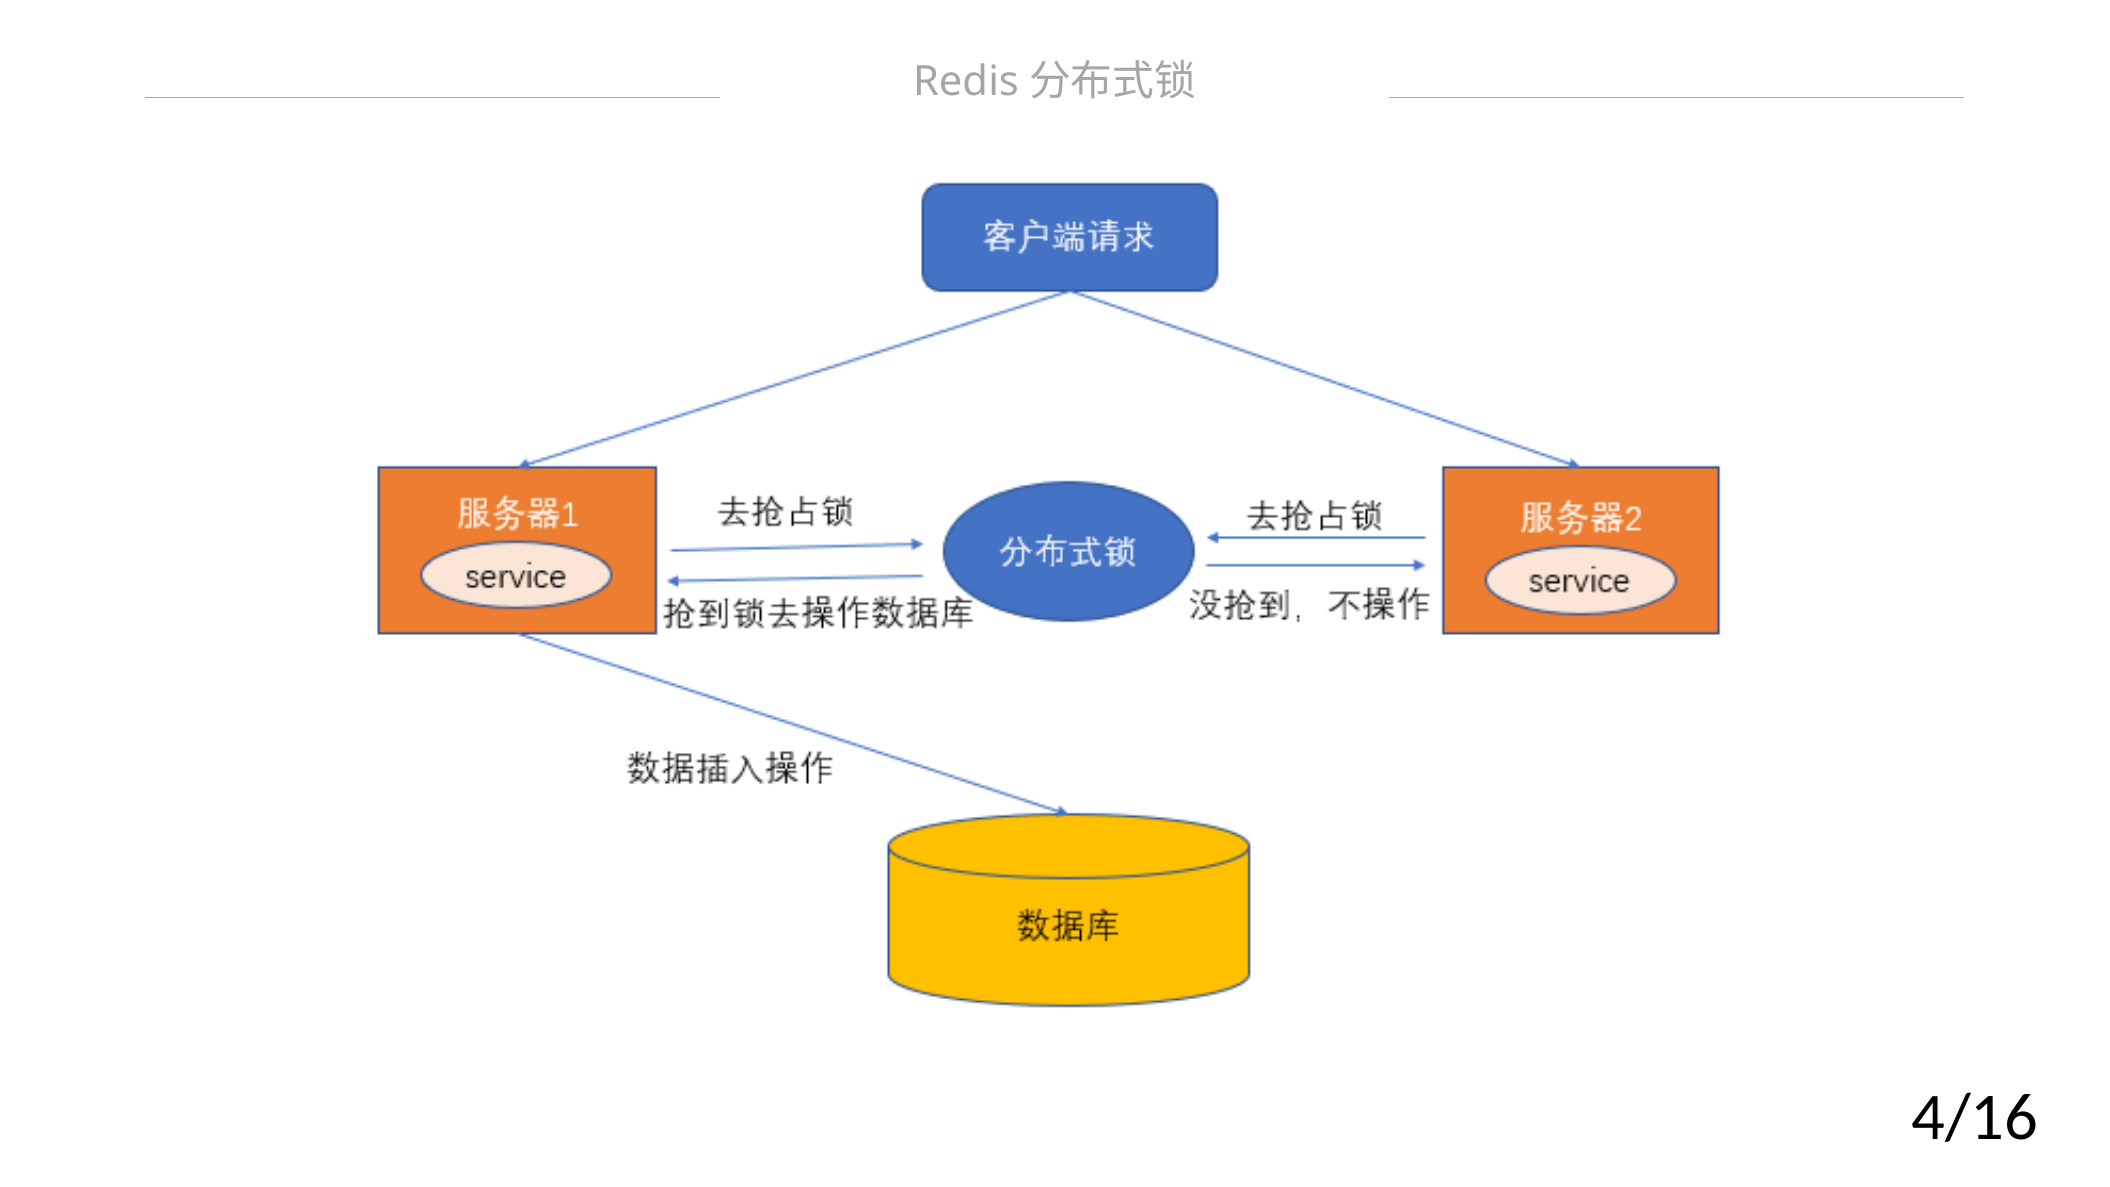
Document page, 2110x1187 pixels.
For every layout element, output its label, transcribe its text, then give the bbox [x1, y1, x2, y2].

text_box 4/16 [1896, 1065, 2110, 1158]
text_box Redis分布式锁 [730, 53, 1379, 96]
text_box Redis分布式锁 [730, 98, 1379, 104]
picture [280, 122, 1829, 1065]
